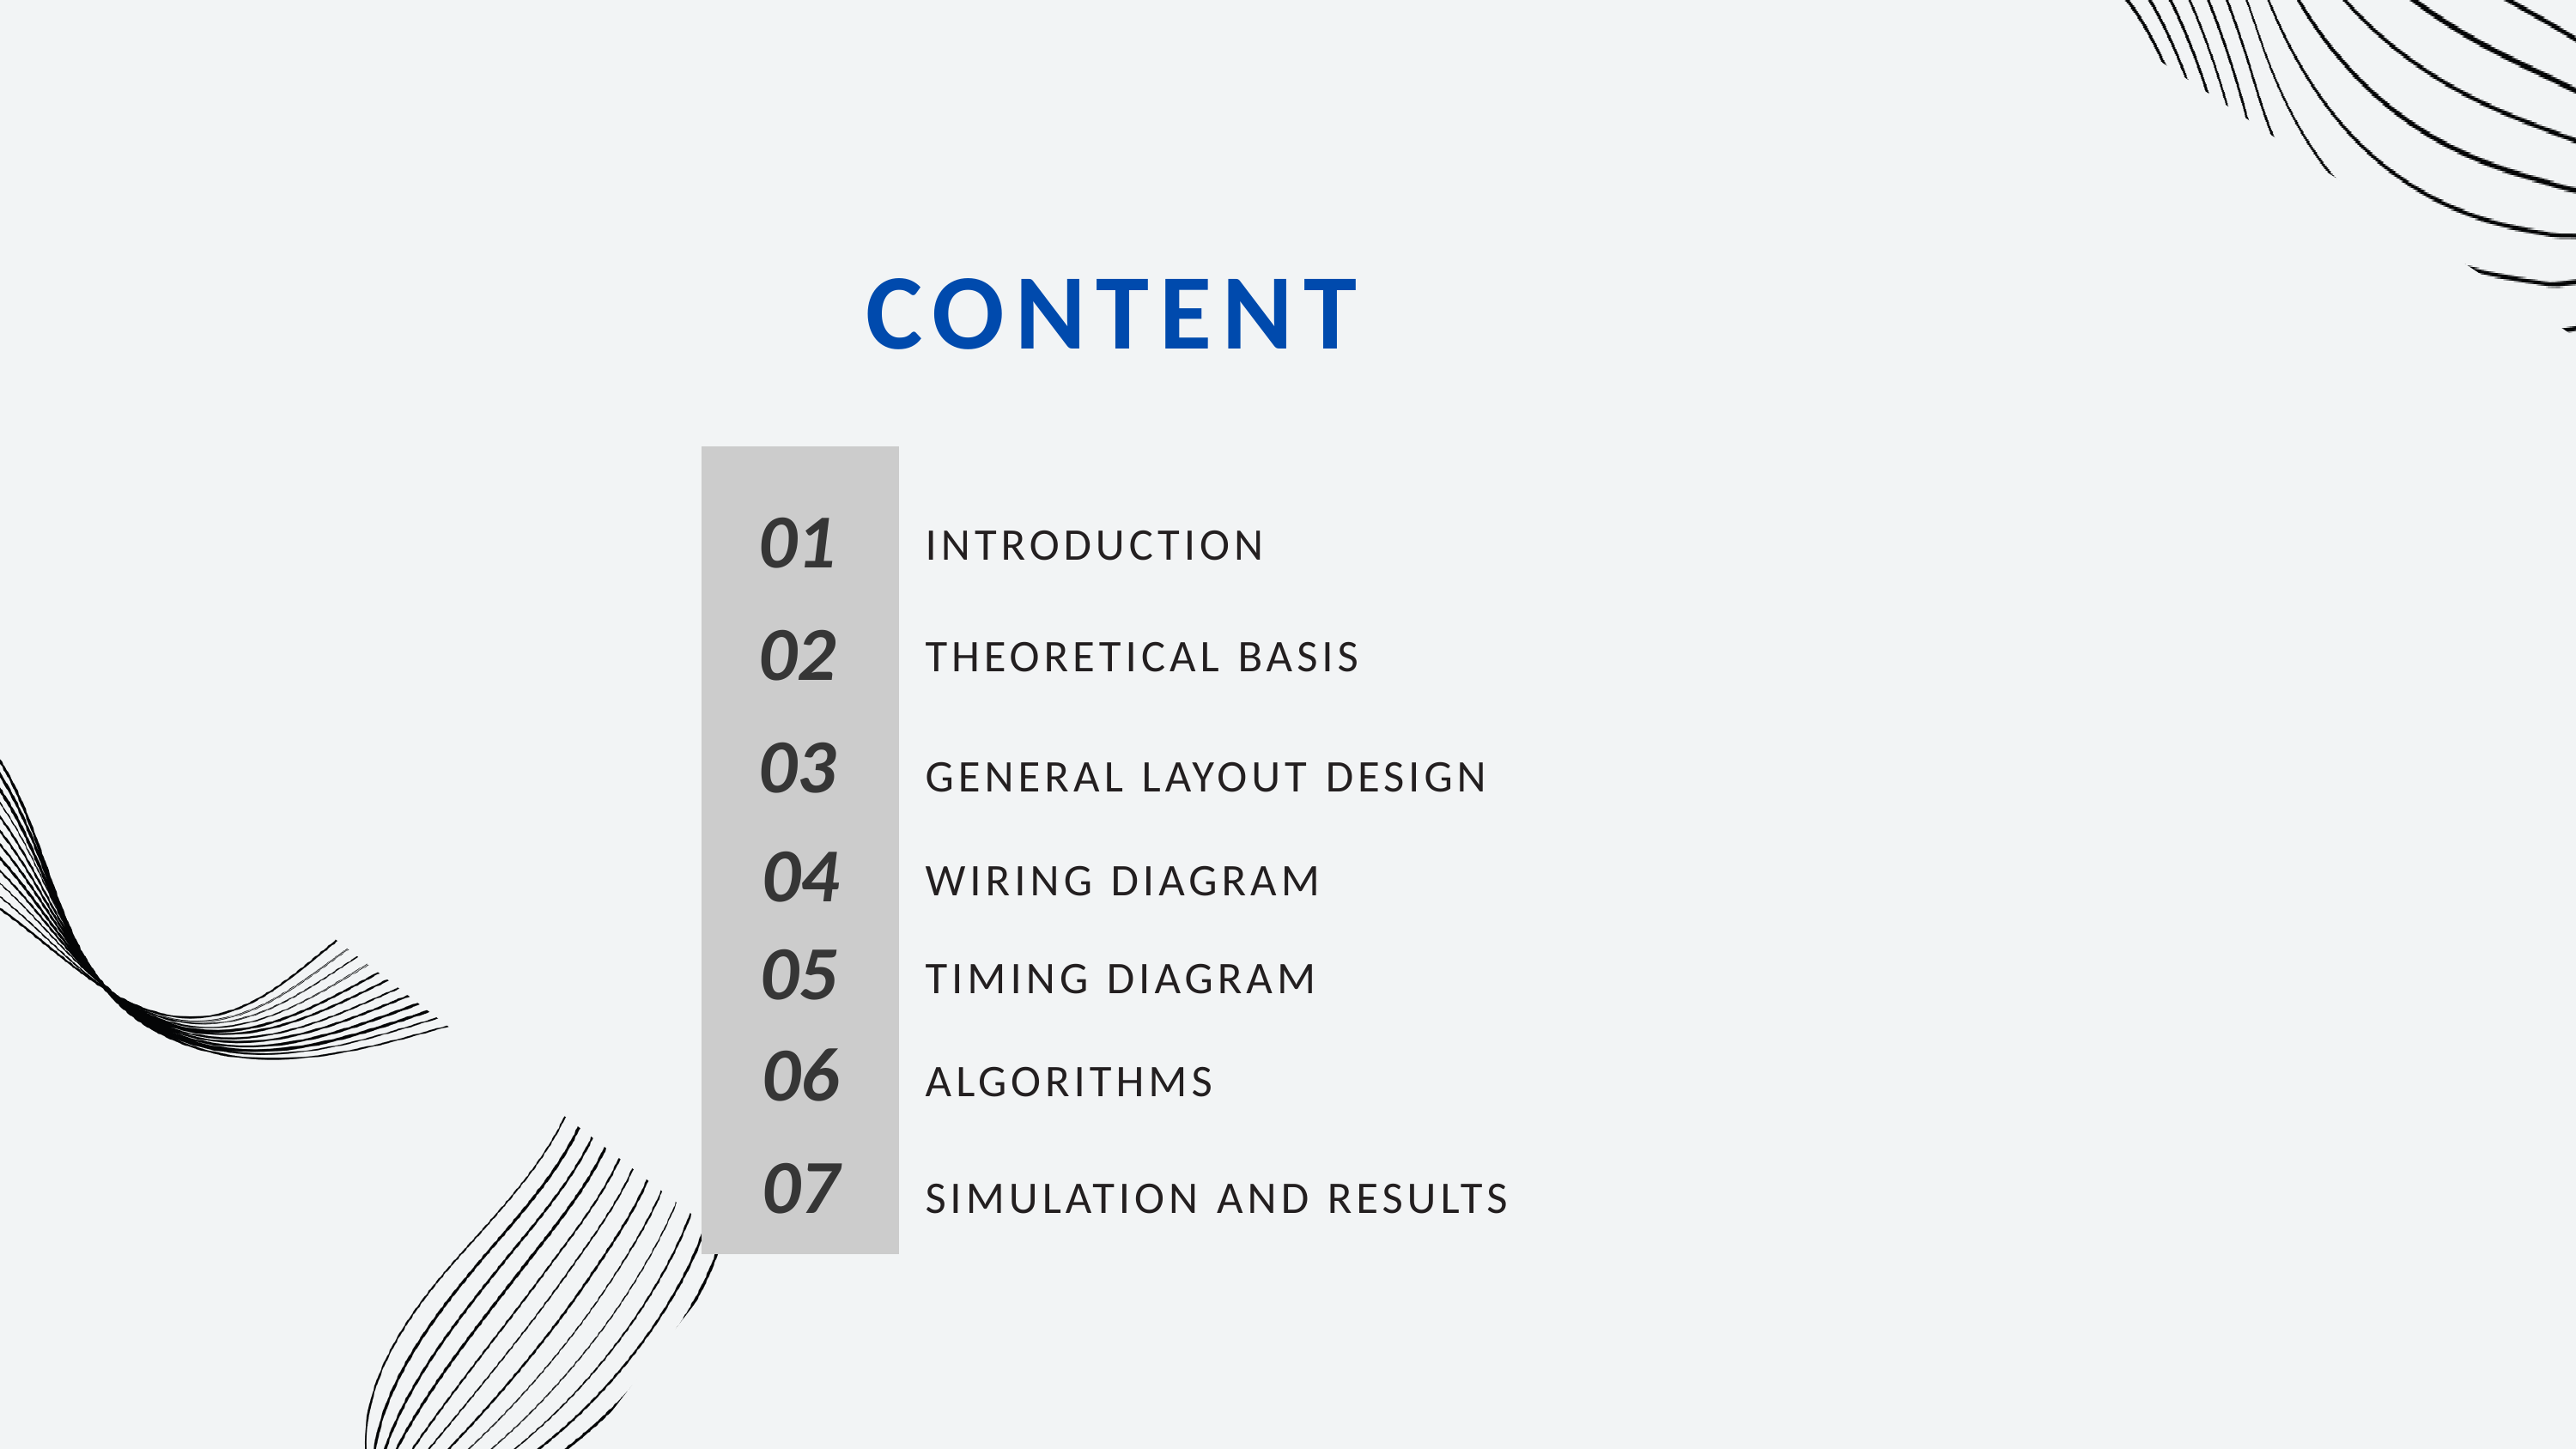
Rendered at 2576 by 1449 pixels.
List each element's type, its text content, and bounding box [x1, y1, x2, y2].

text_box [701, 446, 899, 1255]
text_box THEORETICAL BASIS [925, 618, 1782, 682]
text_box CONTENT [589, 221, 1634, 371]
text_box TIMING DIAGRAM [925, 940, 1782, 1003]
text_box GENERAL LAYOUT DESIGN [925, 738, 1741, 802]
text_box [2068, 0, 2576, 338]
text_box INTRODUCTION [925, 506, 1741, 570]
text_box WIRING DIAGRAM [925, 842, 1782, 905]
text_box ALGORITHMS [925, 1043, 1741, 1106]
text_box [0, 680, 727, 1449]
text_box SIMULATION AND RESULTS [925, 1160, 1782, 1222]
